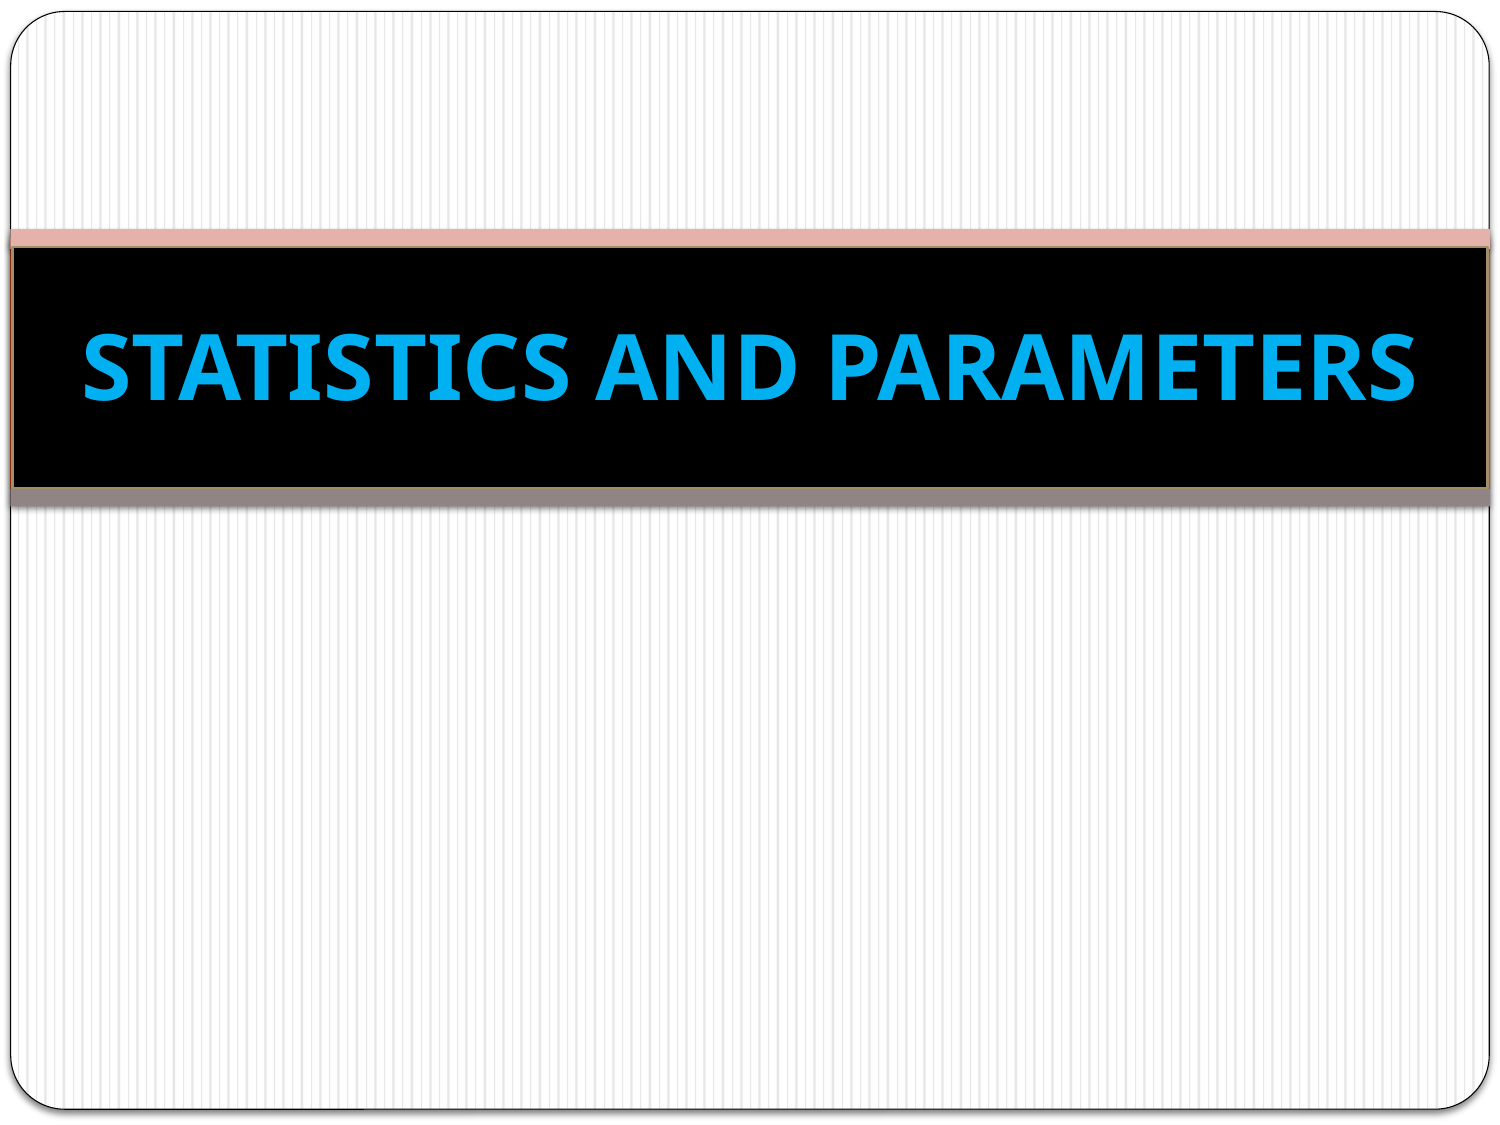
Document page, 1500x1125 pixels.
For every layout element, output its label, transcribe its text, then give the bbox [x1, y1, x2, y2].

title STATISTICS AND PARAMETERS [11, 246, 1489, 489]
